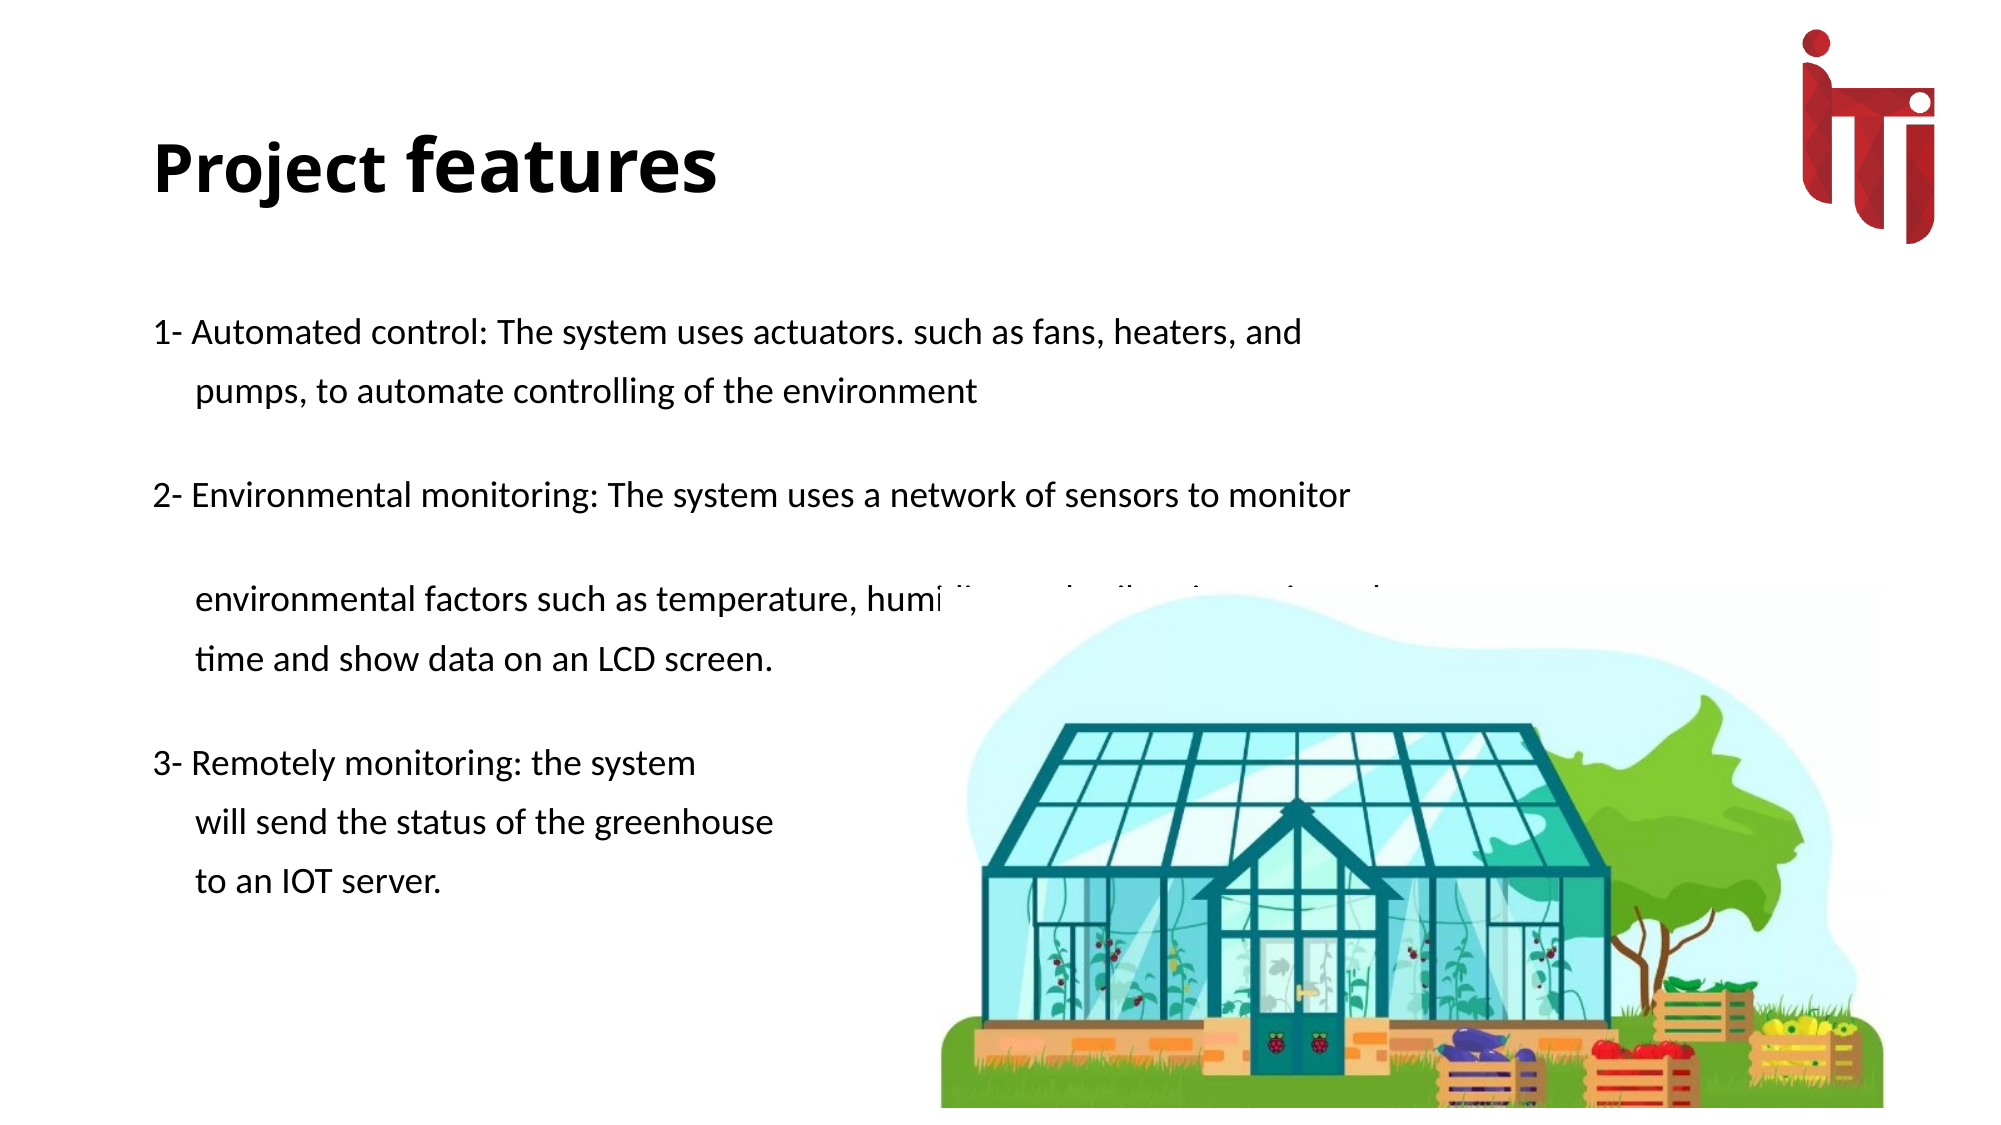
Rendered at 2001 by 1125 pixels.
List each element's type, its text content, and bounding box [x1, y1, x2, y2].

title Project features [137, 59, 1863, 278]
picture [940, 587, 1886, 1108]
picture [1790, 0, 1952, 244]
list 1- Automated control: The system uses actuators. such as fans, heaters, and pumps, to automate controlling of the environment 2- Environmental monitoring: The system uses a network of sensors to monitor environmental factors such as temperature, humidity, and soil moisture in real- time and show data on an LCD screen. 3- Remotely monitoring: the system will send the status of the greenhouse to an IOT server. [137, 299, 1863, 1014]
